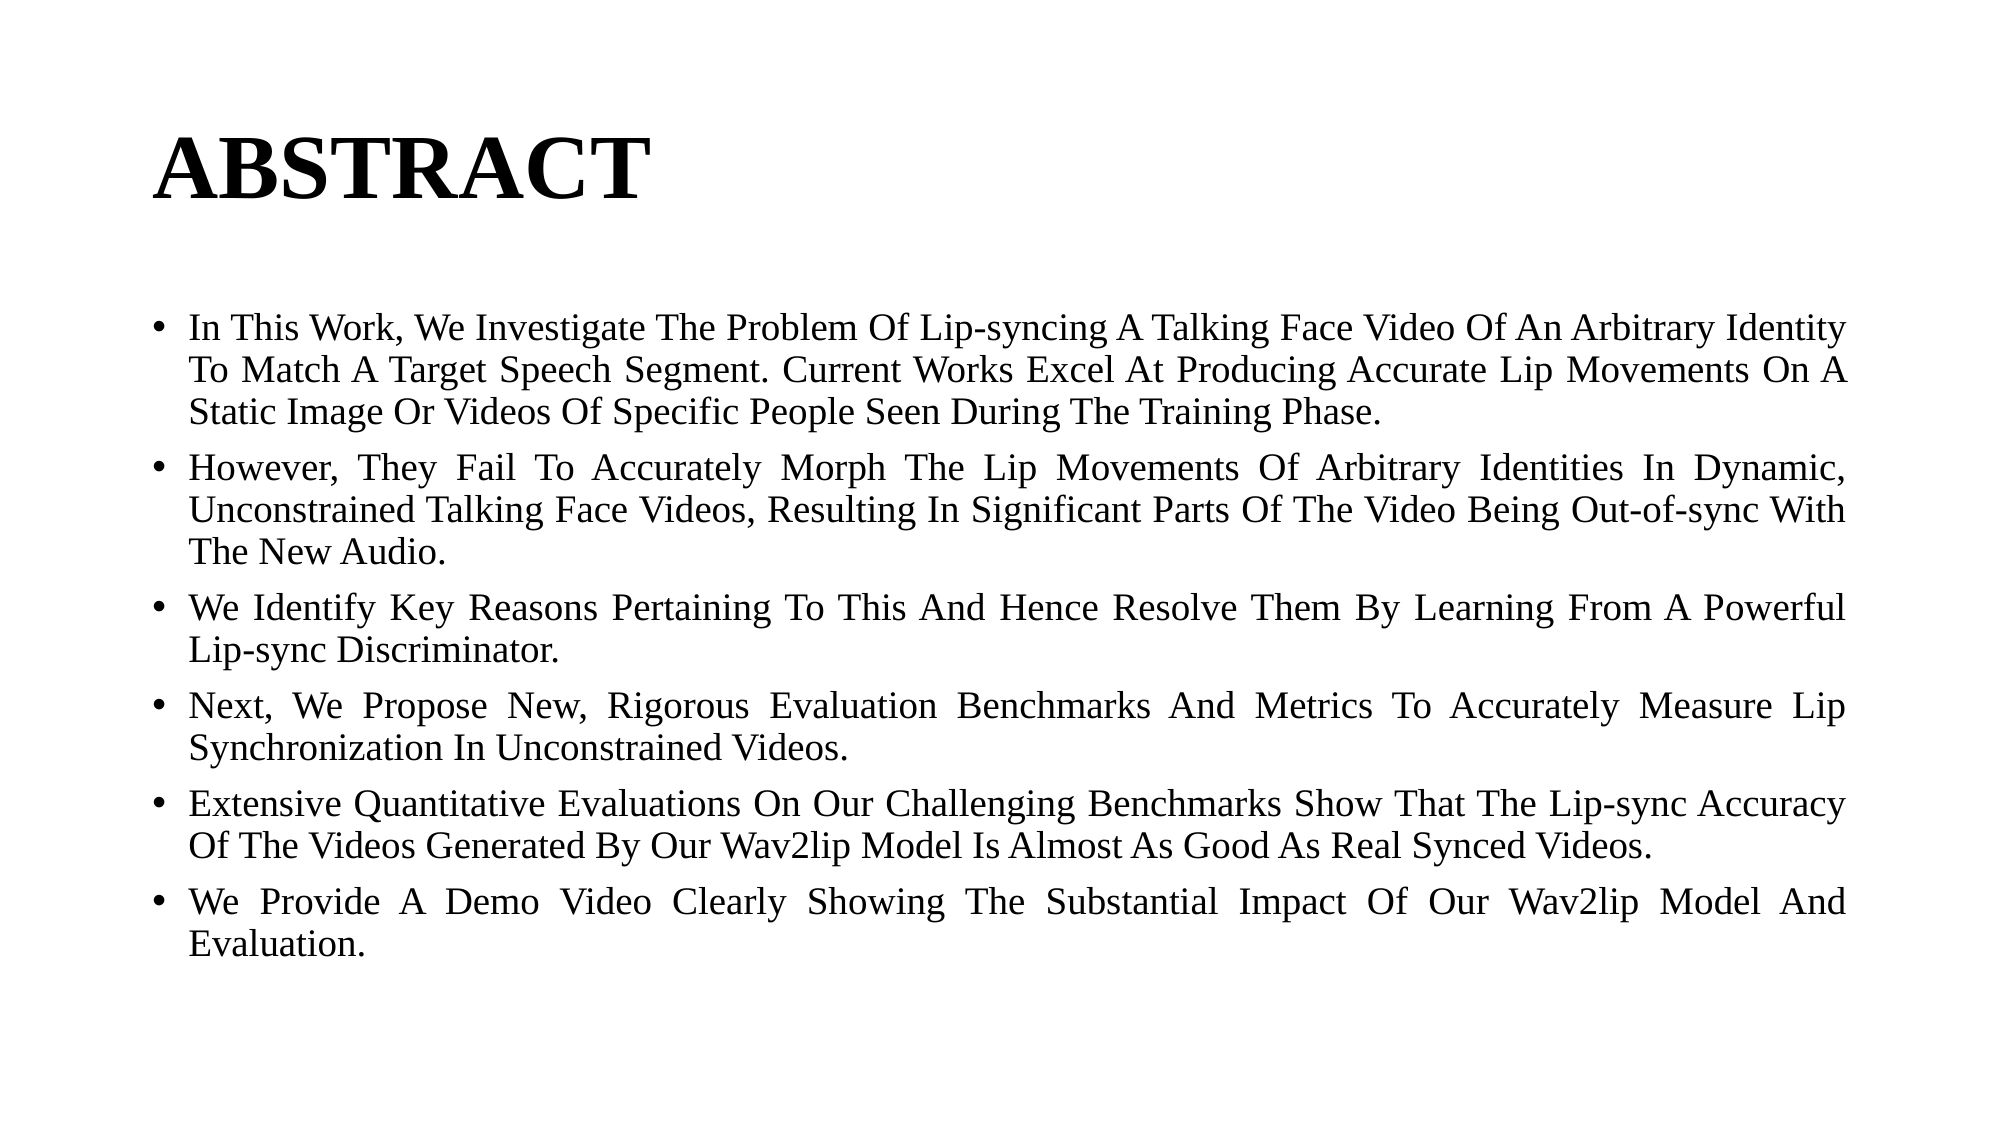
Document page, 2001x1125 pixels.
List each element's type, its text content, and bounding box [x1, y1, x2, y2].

list In This Work, We Investigate The Problem Of Lip-syncing A Talking Face Video Of An Arbitrary Identity To Match A Target Speech Segment. Current Works Excel At Producing Accurate Lip Movements On A Static Image Or Videos Of Specific People Seen During The Training Phase. However, They Fail To Accurately Morph The Lip Movements Of Arbitrary Identities In Dynamic, Unconstrained Talking Face Videos, Resulting In Significant Parts Of The Video Being Out-of-sync With The New Audio. We Identify Key Reasons Pertaining To This And Hence Resolve Them By Learning From A Powerful Lip-sync Discriminator. Next, We Propose New, Rigorous Evaluation Benchmarks And Metrics To Accurately Measure Lip Synchronization In Unconstrained Videos. Extensive Quantitative Evaluations On Our Challenging Benchmarks Show That The Lip-sync Accuracy Of The Videos Generated By Our Wav2lip Model Is Almost As Good As Real Synced Videos. We Provide A Demo Video Clearly Showing The Substantial Impact Of Our Wav2lip Model And Evaluation. [137, 299, 1863, 1014]
title ABSTRACT [137, 59, 1863, 278]
